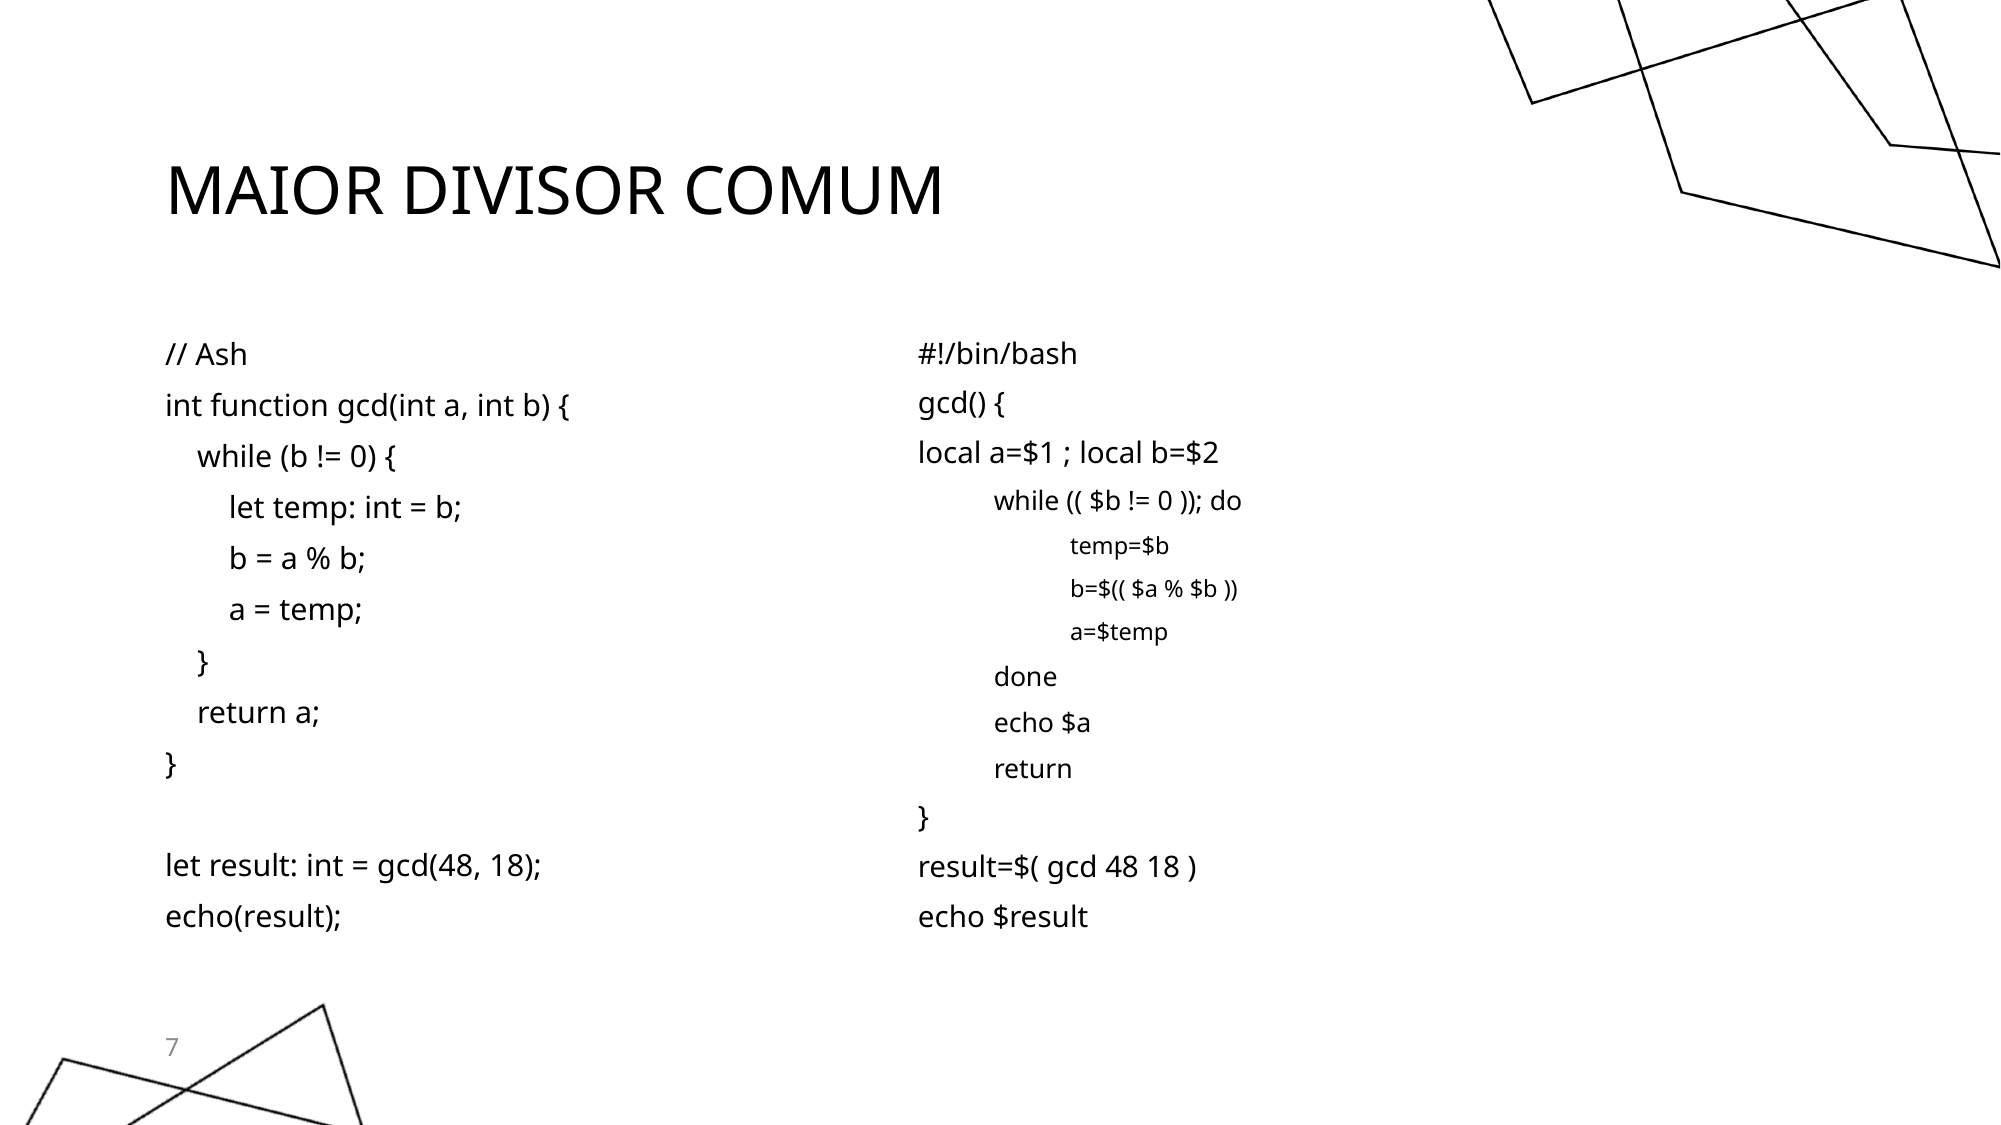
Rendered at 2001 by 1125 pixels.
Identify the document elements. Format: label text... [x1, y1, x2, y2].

list #!/bin/bash gcd() { local a=$1 ; local b=$2 while (( $b != 0 )); do temp=$b b=$(( $a % $b )) a=$temp done echo $a return } result=$( gcd 48 18 ) echo $result [902, 331, 1863, 946]
picture [1412, 0, 2001, 277]
title Maior divisor comum [150, 59, 1863, 326]
list // Ash int function gcd(int a, int b) { while (b != 0) { let temp: int = b; b = a % b; a = temp; } return a; } let result: int = gcd(48, 18); echo(result); [150, 331, 770, 947]
slide_number 7 [150, 1024, 254, 1074]
picture [0, 976, 408, 1125]
